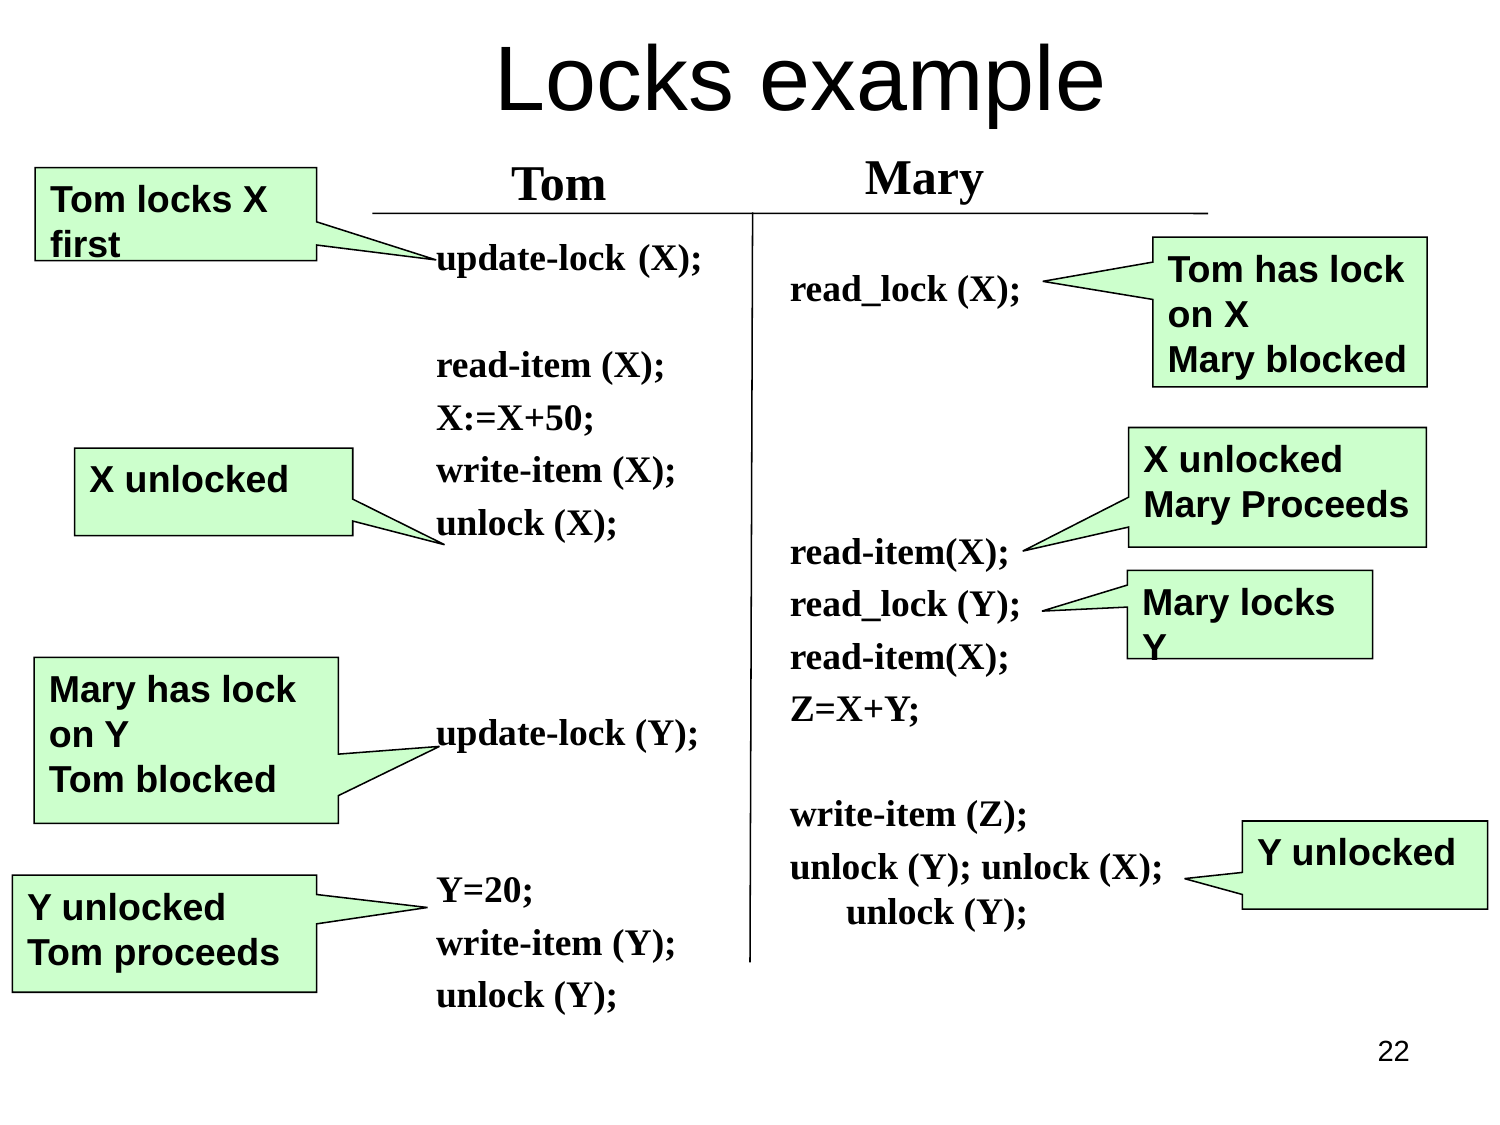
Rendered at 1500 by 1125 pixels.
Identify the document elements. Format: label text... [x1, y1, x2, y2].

title Locks example [75, 0, 1425, 168]
text_box Mary read_lock (X); read-item(X); read_lock (Y); read-item(X); Z=X+Y; write-item (Z); unlock (Y); unlock (X); unlock (Y); [774, 136, 1220, 1025]
text_box Y unlocked [1184, 820, 1488, 910]
text_box X unlocked Mary Proceeds [1022, 427, 1427, 552]
text_box Tom has lock on X Mary blocked [1042, 237, 1428, 387]
text_box Mary has lock on Y Tom blocked [34, 657, 440, 824]
slide_number 22 [1074, 1024, 1426, 1103]
text_box X unlocked [74, 448, 445, 545]
text_box Tom update-lock (X); read-item (X); X:=X+50; write-item (X); unlock (X); update-lock (Y); Y=20; write-item (Y); unlock (Y); [421, 143, 774, 213]
text_box Y unlocked Tom proceeds [12, 875, 428, 993]
text_box Tom update-lock (X); read-item (X); X:=X+50; write-item (X); unlock (X); update-lock (Y); Y=20; write-item (Y); unlock (Y); [421, 214, 775, 1103]
text_box Mary locks Y [1041, 570, 1373, 659]
text_box Tom locks X first [35, 167, 437, 261]
